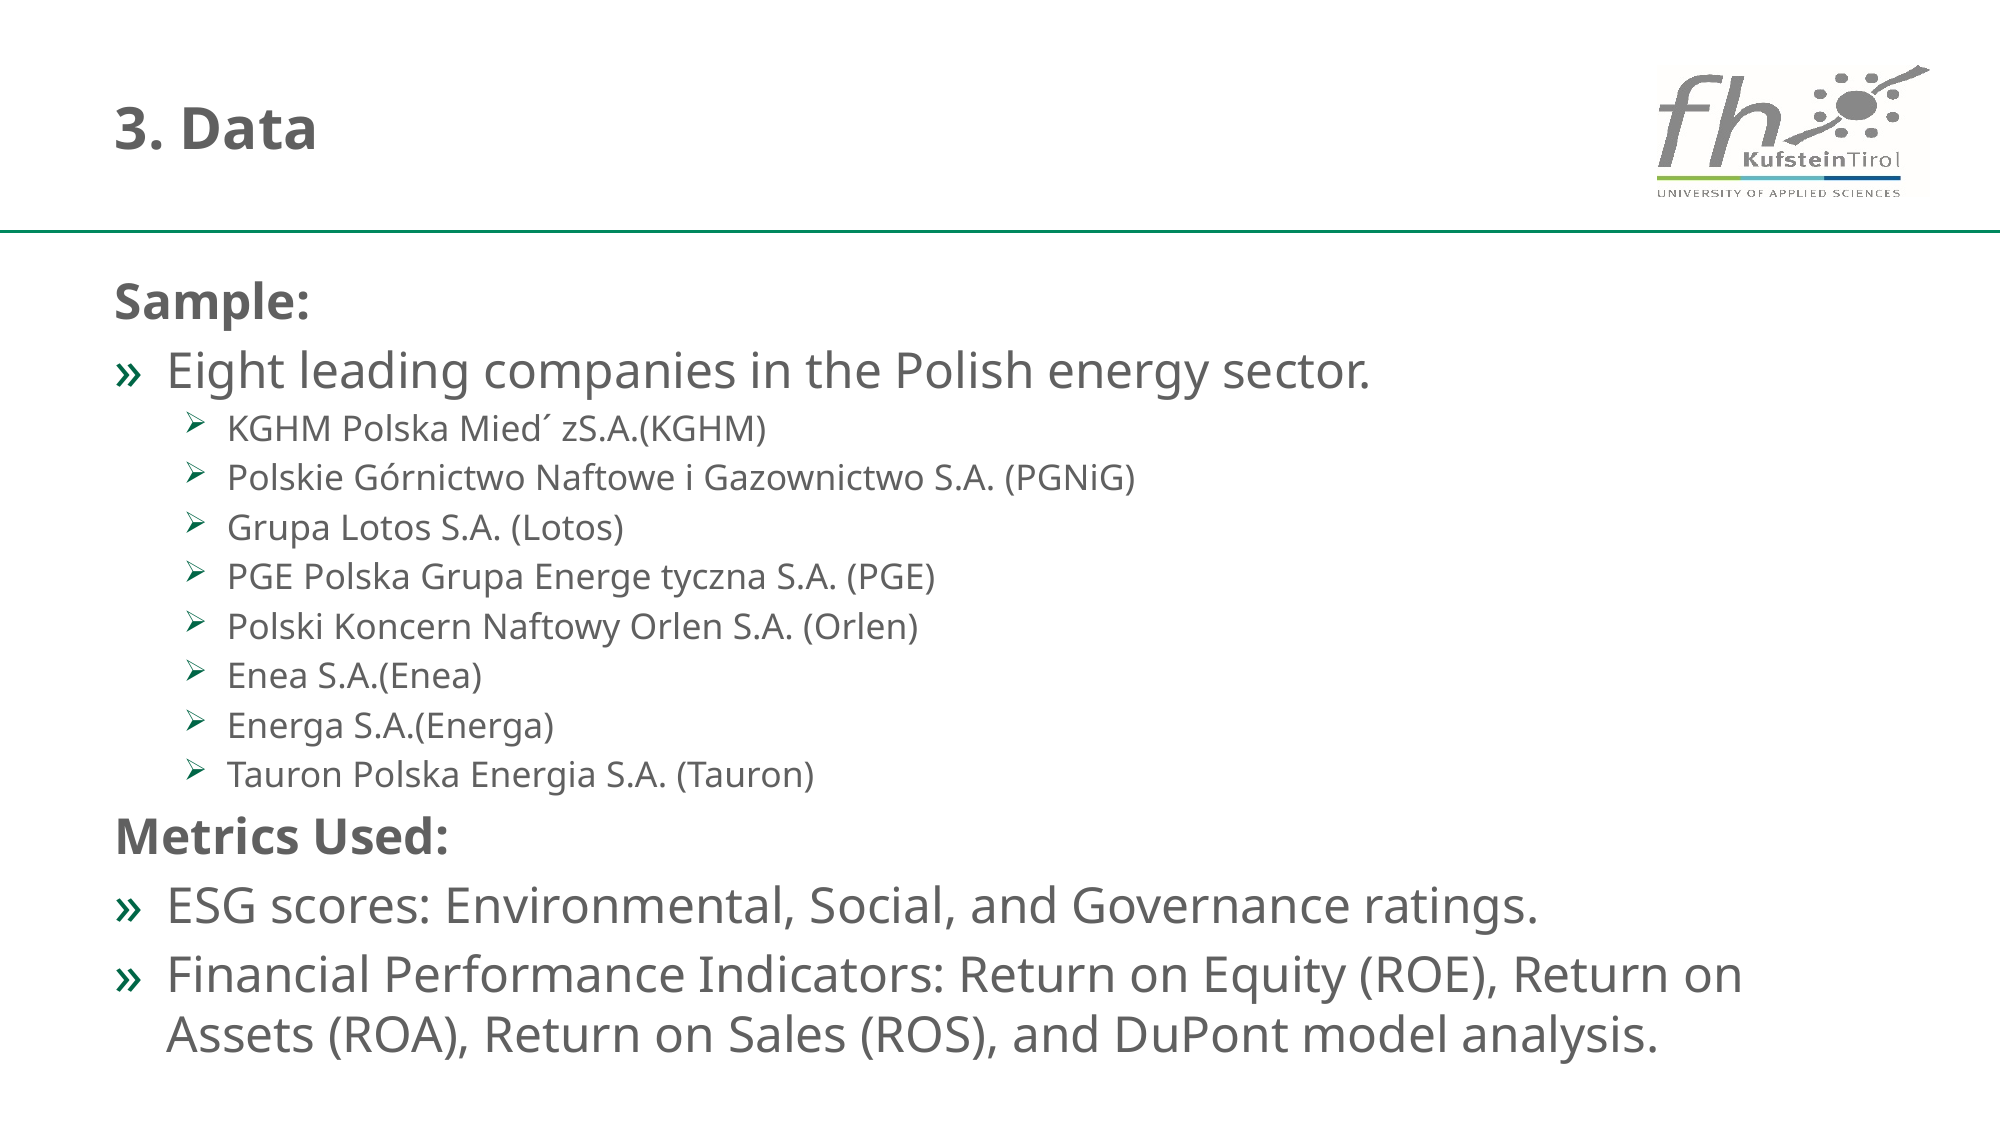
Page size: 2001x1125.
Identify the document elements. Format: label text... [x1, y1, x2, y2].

list Sample: Eight leading companies in the Polish energy sector. KGHM Polska Mied´ zS.A.(KGHM) Polskie Górnictwo Naftowe i Gazownictwo S.A. (PGNiG) Grupa Lotos S.A. (Lotos) PGE Polska Grupa Energe tyczna S.A. (PGE) Polski Koncern Naftowy Orlen S.A. (Orlen) Enea S.A.(Enea) Energa S.A.(Energa) Tauron Polska Energia S.A. (Tauron) Metrics Used: ESG scores: Environmental, Social, and Governance ratings. Financial Performance Indicators: Return on Equity (ROE), Return on Assets (ROA), Return on Sales (ROS), and DuPont model analysis. [99, 262, 1900, 1071]
picture [1657, 65, 1930, 197]
title 3. Data [99, 45, 1615, 209]
